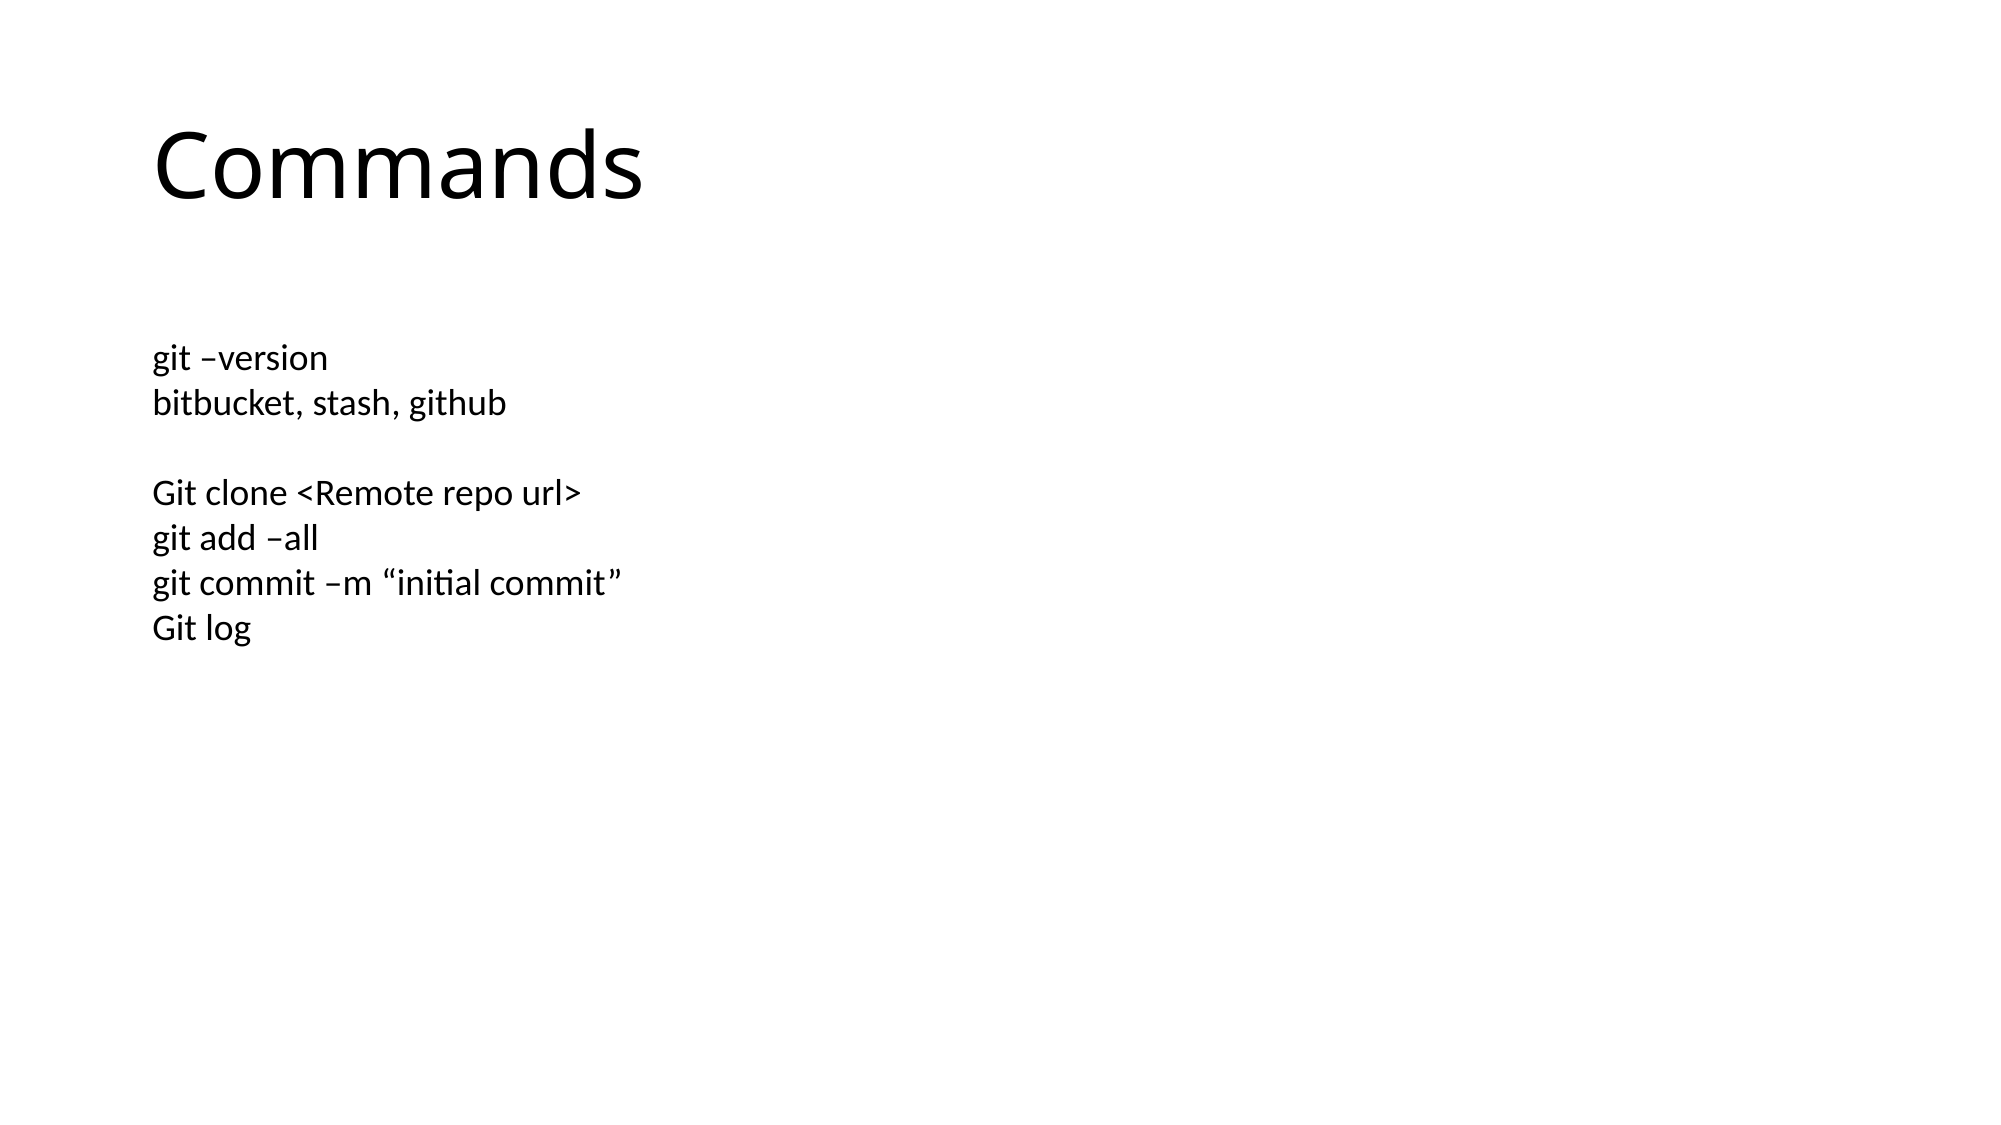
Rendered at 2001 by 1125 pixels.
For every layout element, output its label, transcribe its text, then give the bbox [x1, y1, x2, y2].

title Commands [137, 59, 1863, 278]
text_box git –version bitbucket, stash, github Git clone <Remote repo url> git add –all git commit –m “initial commit” Git log [137, 325, 1490, 745]
